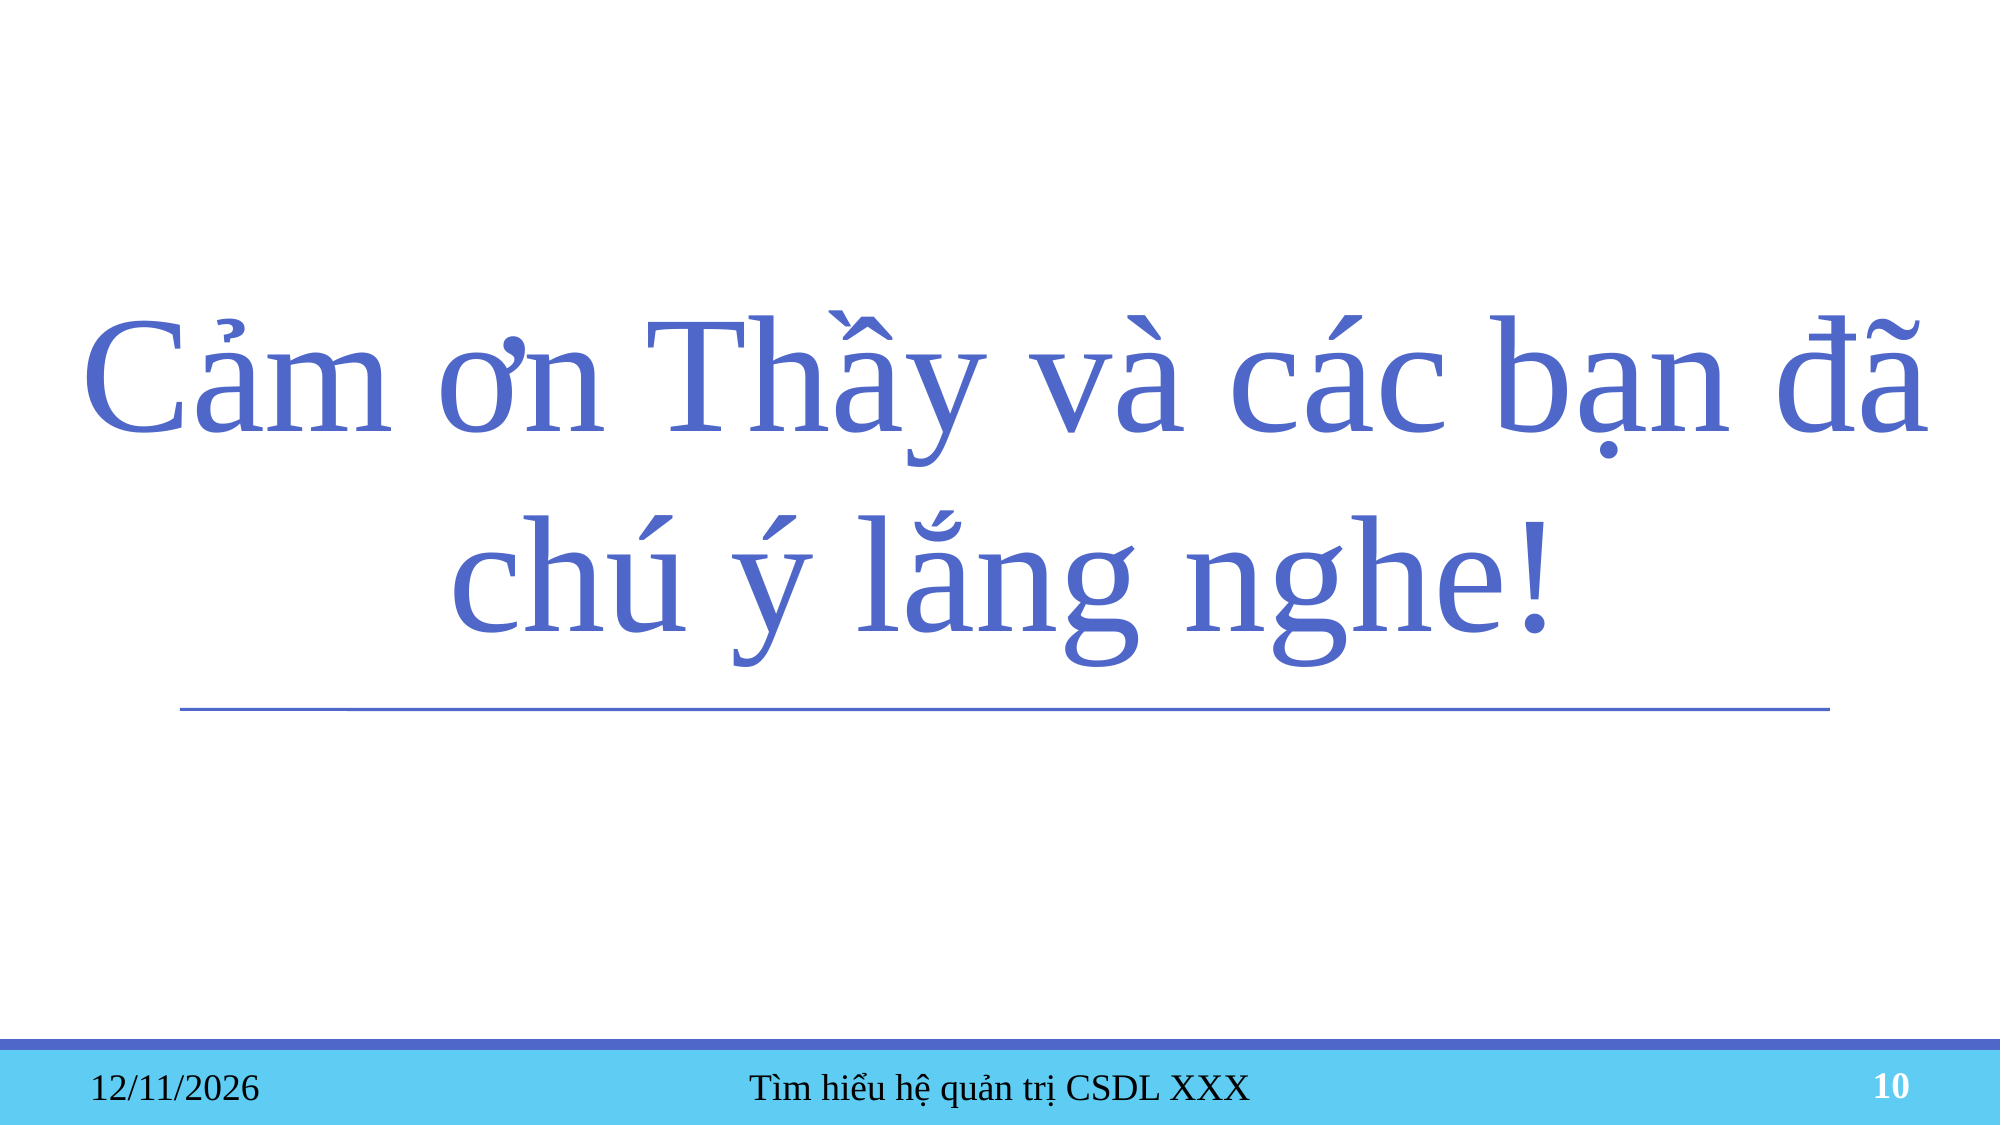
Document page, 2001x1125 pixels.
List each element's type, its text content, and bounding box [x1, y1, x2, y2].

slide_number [89, 1063, 285, 1109]
footer Tìm hiểu hệ quản trị CSDL XXX [481, 1062, 1519, 1109]
title Cảm ơn Thầy và các bạn đã chú ý lắng nghe! [43, 262, 1957, 665]
slide_number 10 [1715, 1063, 1910, 1109]
